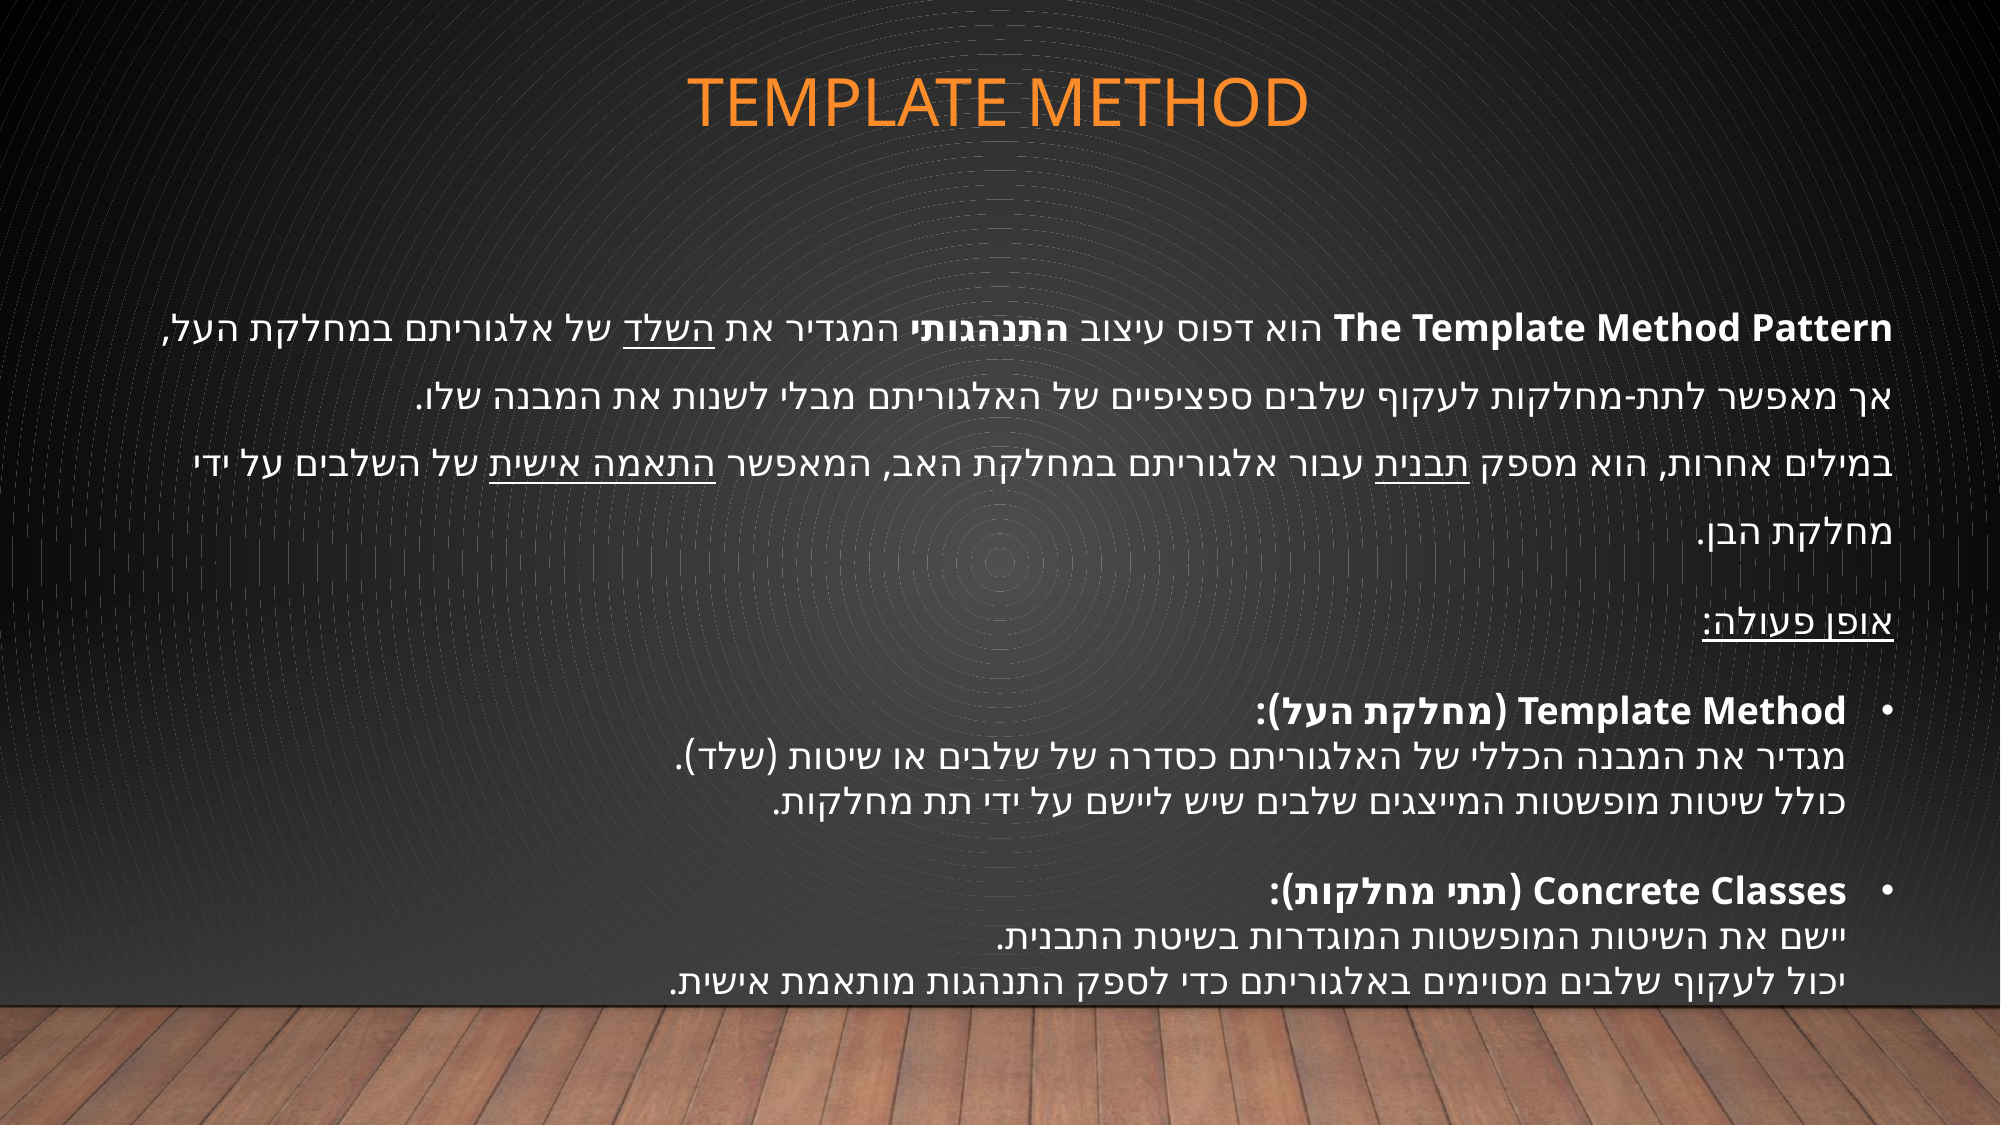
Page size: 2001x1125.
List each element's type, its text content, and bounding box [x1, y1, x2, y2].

title Template Method [237, 18, 1763, 191]
text_box The Template Method Pattern הוא דפוס עיצוב התנהגותי המגדיר את השלד של אלגוריתם במחלקת העל, אך מאפשר לתת-מחלקות לעקוף שלבים ספציפיים של האלגוריתם מבלי לשנות את המבנה שלו. במילים אחרות, הוא מספק תבנית עבור אלגוריתם במחלקת האב, המאפשר התאמה אישית של השלבים על ידי מחלקת הבן. אופן פעולה: Template Method (מחלקת העל): מגדיר את המבנה הכללי של האלגוריתם כסדרה של שלבים או שיטות (שלד). כולל שיטות מופשטות המייצגים שלבים שיש ליישם על ידי תת מחלקות. Concrete Classes (תתי מחלקות): יישם את השיטות המופשטות המוגדרות בשיטת התבנית. יכול לעקוף שלבים מסוימים באלגוריתם כדי לספק התנהגות מותאמת אישית. [115, 274, 1910, 1009]
picture [0, 1005, 2000, 1125]
